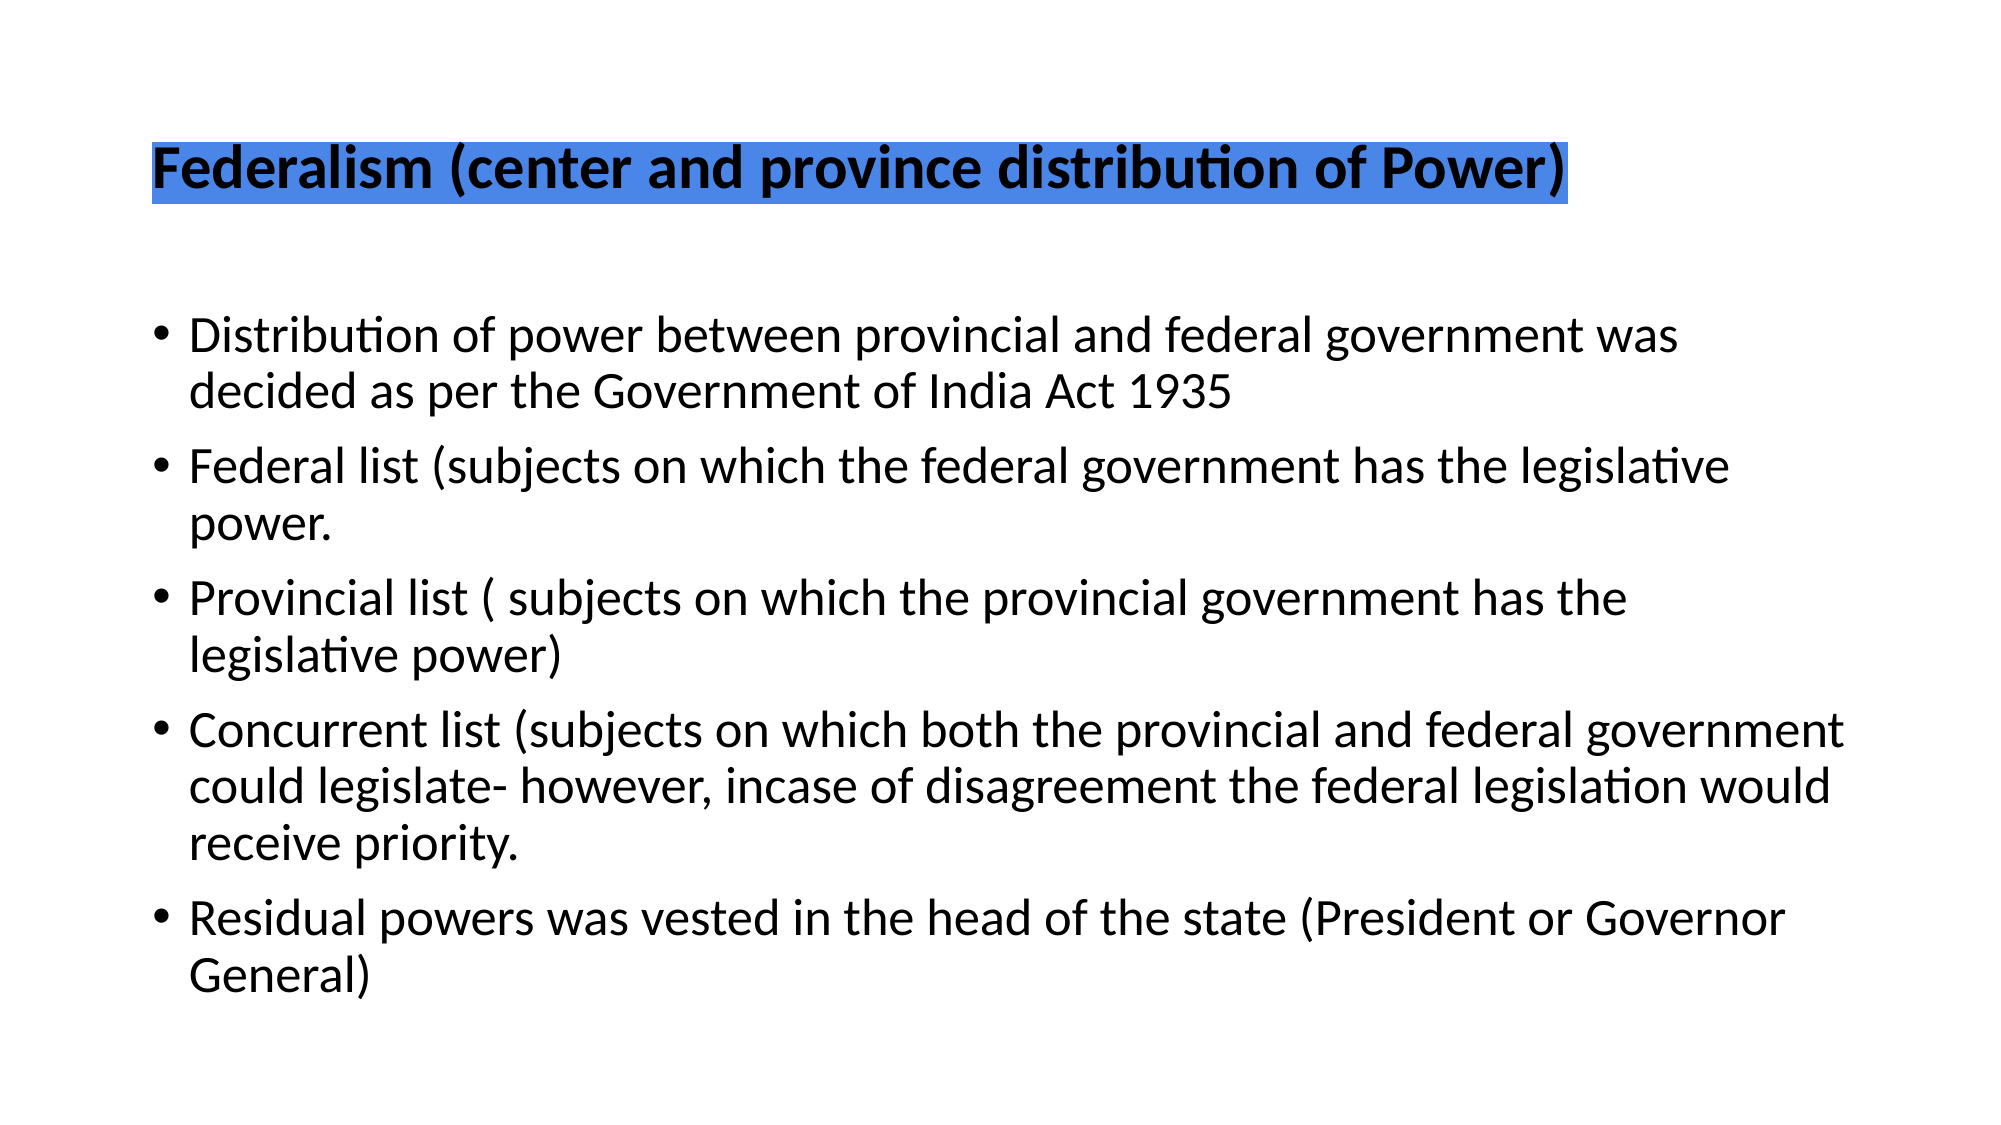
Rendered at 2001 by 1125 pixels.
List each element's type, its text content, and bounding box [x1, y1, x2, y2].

list Distribution of power between provincial and federal government was decided as per the Government of India Act 1935 Federal list (subjects on which the federal government has the legislative power. Provincial list ( subjects on which the provincial government has the legislative power) Concurrent list (subjects on which both the provincial and federal government could legislate- however, incase of disagreement the federal legislation would receive priority. Residual powers was vested in the head of the state (President or Governor General) [137, 299, 1863, 1014]
title Federalism (center and province distribution of Power) [137, 59, 1863, 278]
